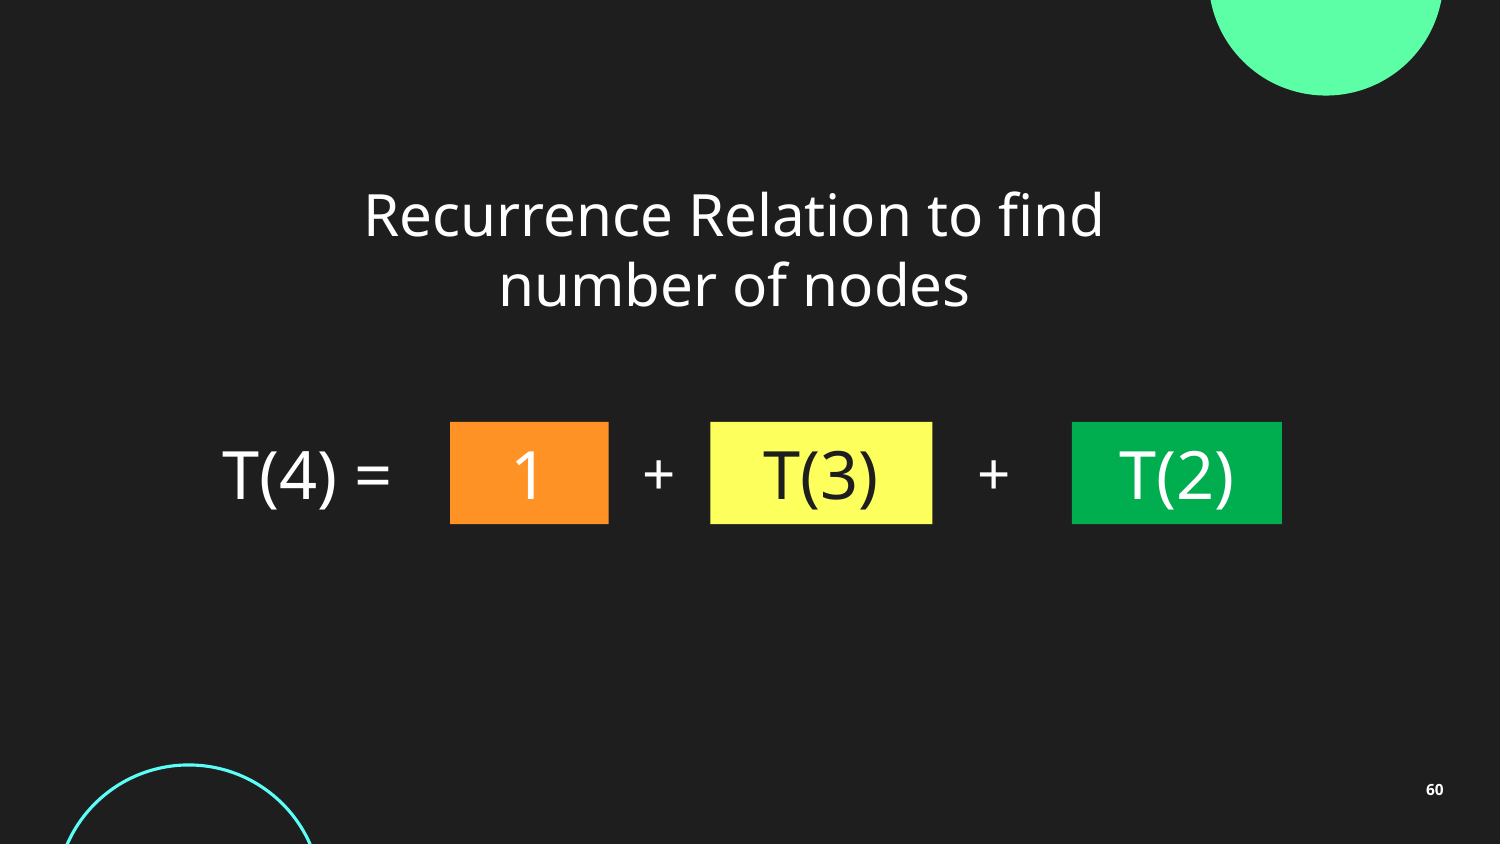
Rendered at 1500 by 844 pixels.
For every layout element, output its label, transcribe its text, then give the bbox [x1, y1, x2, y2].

text_box T(3) [708, 420, 934, 526]
text_box T(2) [1070, 420, 1284, 526]
text_box 1 [448, 420, 611, 526]
text_box Recurrence Relation to find number of nodes [309, 163, 1160, 276]
text_box + [949, 421, 1039, 535]
text_box T(4) = [187, 418, 428, 531]
slide_number 60 [1389, 764, 1480, 816]
text_box + [615, 421, 704, 535]
